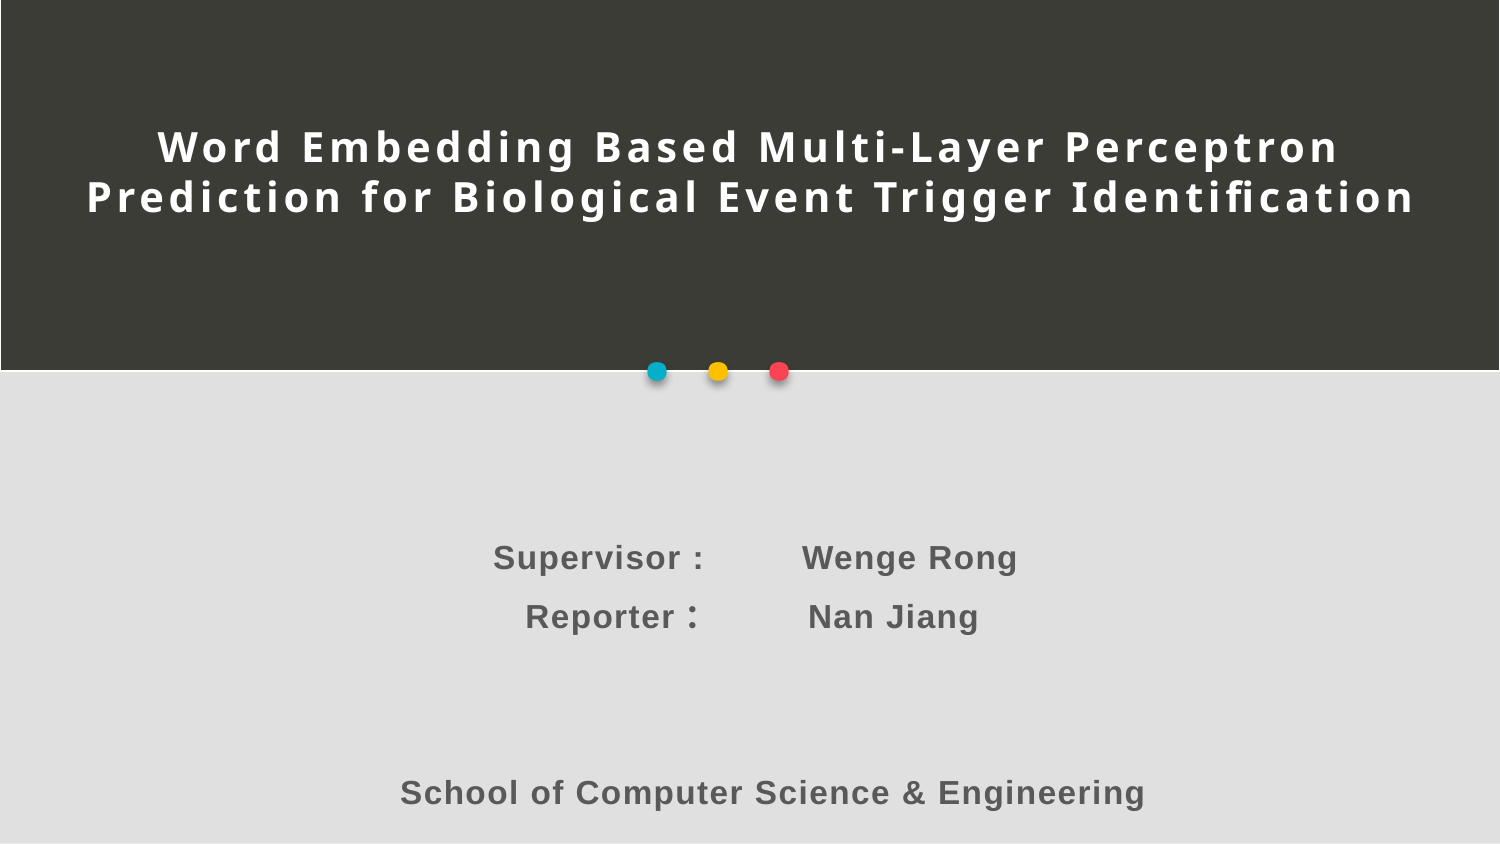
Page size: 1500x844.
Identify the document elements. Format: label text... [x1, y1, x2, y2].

text_box School of Computer Science & Engineering [385, 744, 1213, 819]
text_box [0, 373, 1500, 844]
text_box [0, 0, 1500, 373]
text_box · · · [626, 291, 875, 442]
text_box Word Embedding Based Multi-Layer Perceptron Prediction for Biological Event Trigger Identification [53, 113, 1447, 229]
text_box Supervisor : Wenge Rong Reporter： Nan Jiang [478, 508, 1069, 643]
